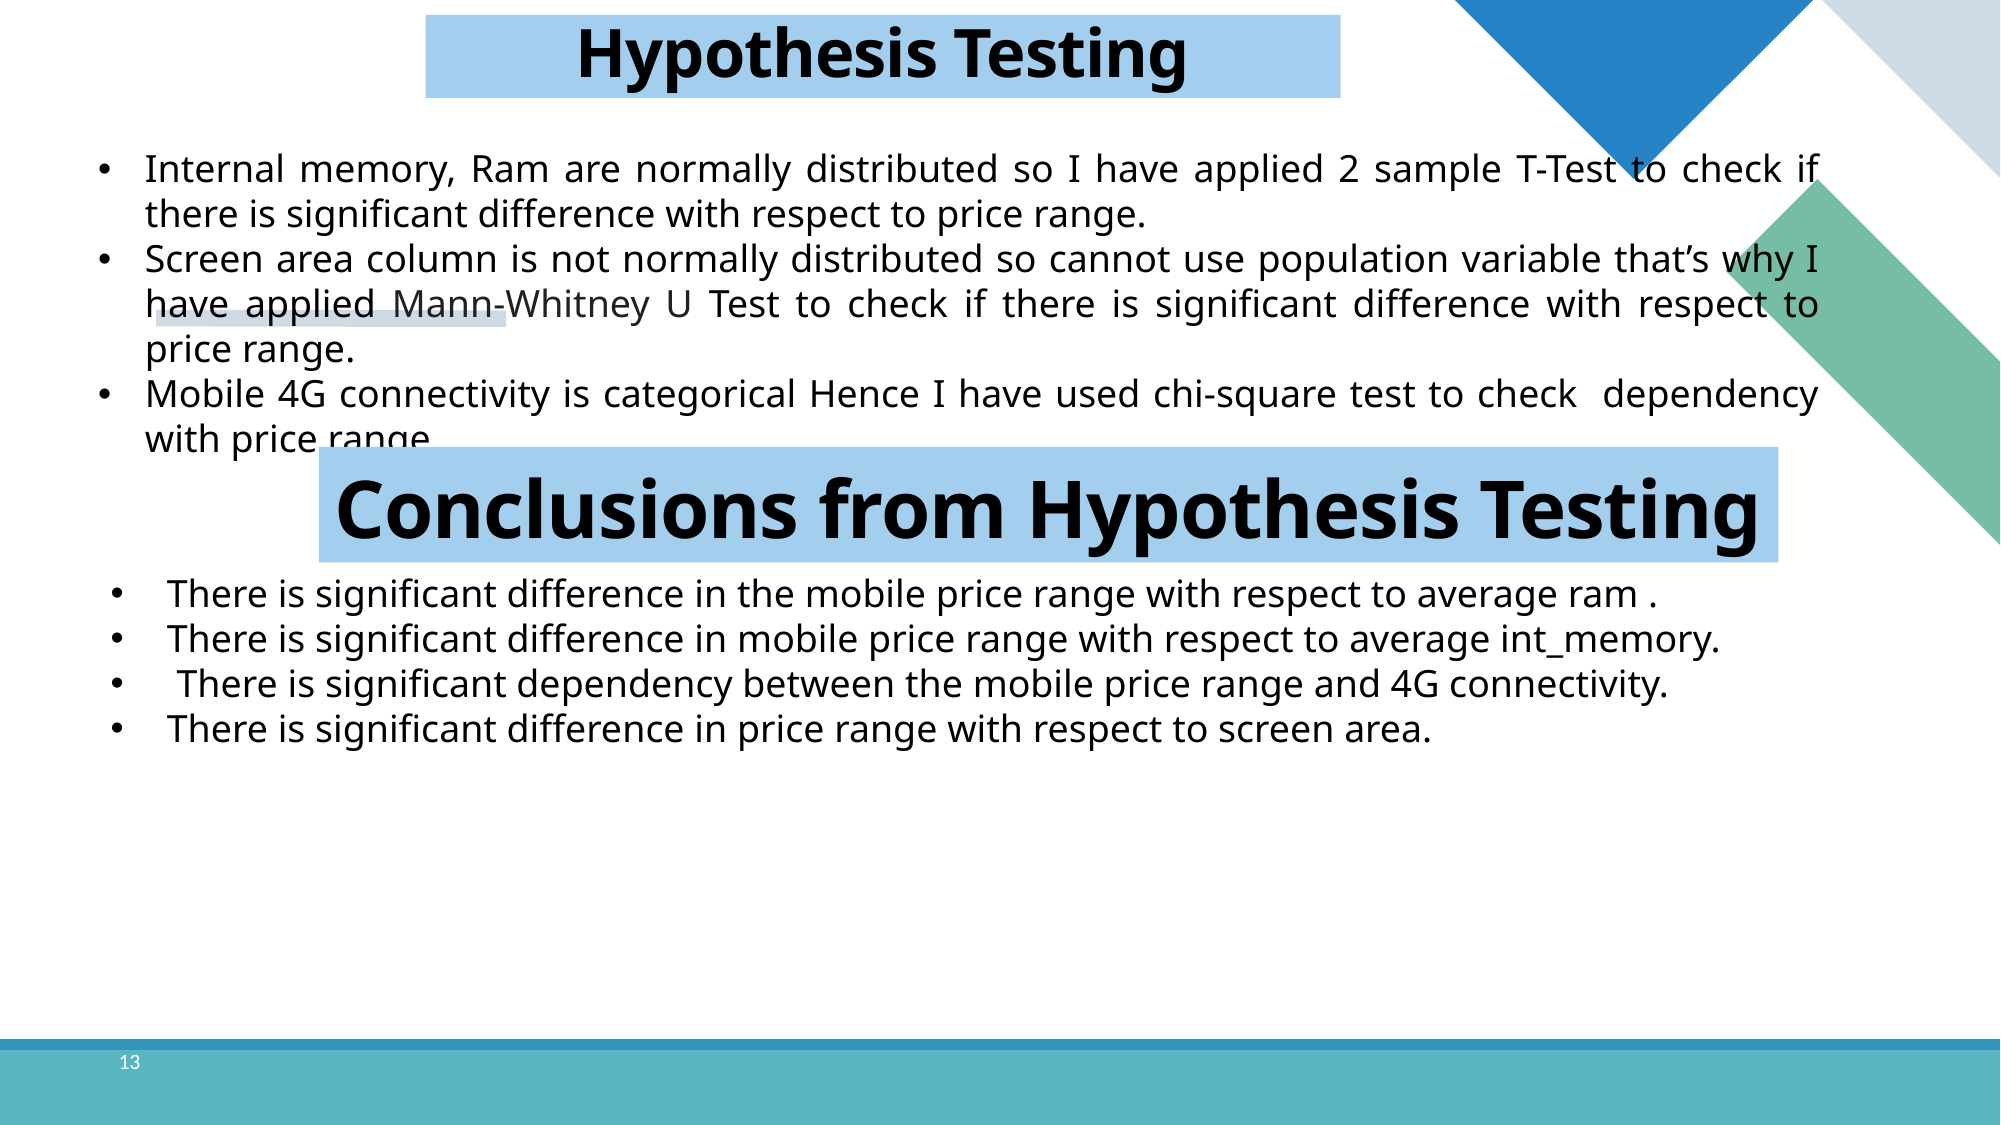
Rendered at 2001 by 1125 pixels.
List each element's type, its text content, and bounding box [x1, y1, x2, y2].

text_box There is significant difference in the mobile price range with respect to average ram . There is significant difference in mobile price range with respect to average int_memory. There is significant dependency between the mobile price range and 4G connectivity. There is significant difference in price range with respect to screen area. [95, 562, 1886, 803]
text_box Conclusions from Hypothesis Testing [318, 446, 1779, 562]
slide_number 13 [69, 1040, 156, 1081]
text_box Internal memory, Ram are normally distributed so I have applied 2 sample T-Test to check if there is significant difference with respect to price range. Screen area column is not normally distributed so cannot use population variable that’s why I have applied Mann-Whitney U Test to check if there is significant difference with respect to price range. Mobile 4G connectivity is categorical Hence I have used chi-square test to check dependency with price range. [83, 138, 1836, 468]
text_box Hypothesis Testing [425, 14, 1341, 99]
